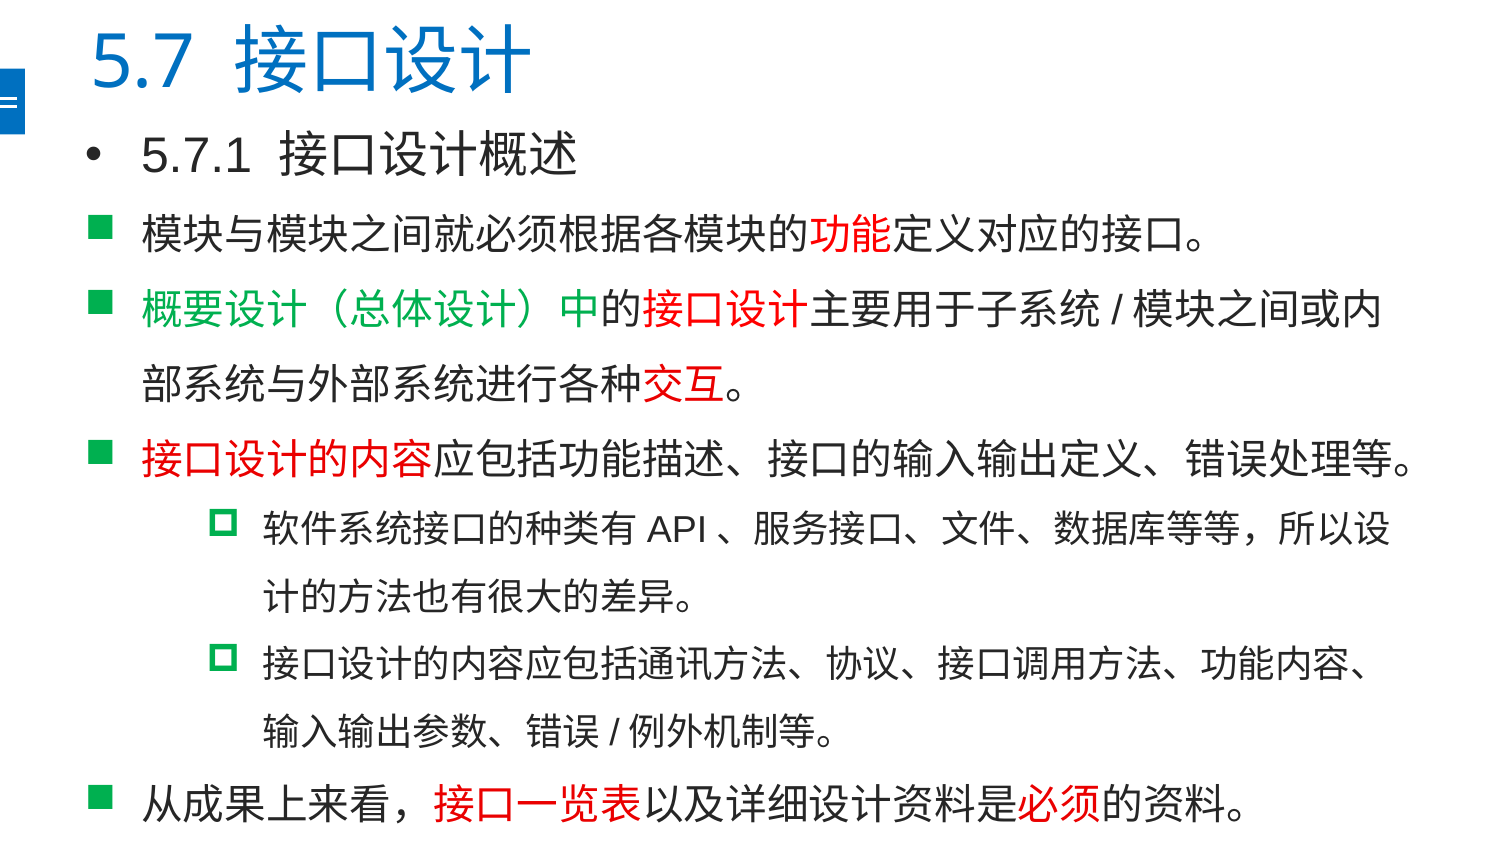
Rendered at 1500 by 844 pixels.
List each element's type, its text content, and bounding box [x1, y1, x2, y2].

title 5.7 接口设计 [75, 23, 1325, 93]
list 5.7.1 接口设计概述 模块与模块之间就必须根据各模块的功能定义对应的接口。 概要设计（总体设计）中的接口设计主要用于子系统/模块之间或内部系统与外部系统进行各种交互。 接口设计的内容应包括功能描述、接口的输入输出定义、错误处理等。 软件系统接口的种类有API、服务接口、文件、数据库等等，所以设计的方法也有很大的差异。 接口设计的内容应包括通讯方法、协议、接口调用方法、功能内容、输入输出参数、错误/例外机制等。 从成果上来看，接口一览表以及详细设计资料是必须的资料。 [70, 109, 1421, 710]
footer [75, 784, 1163, 833]
